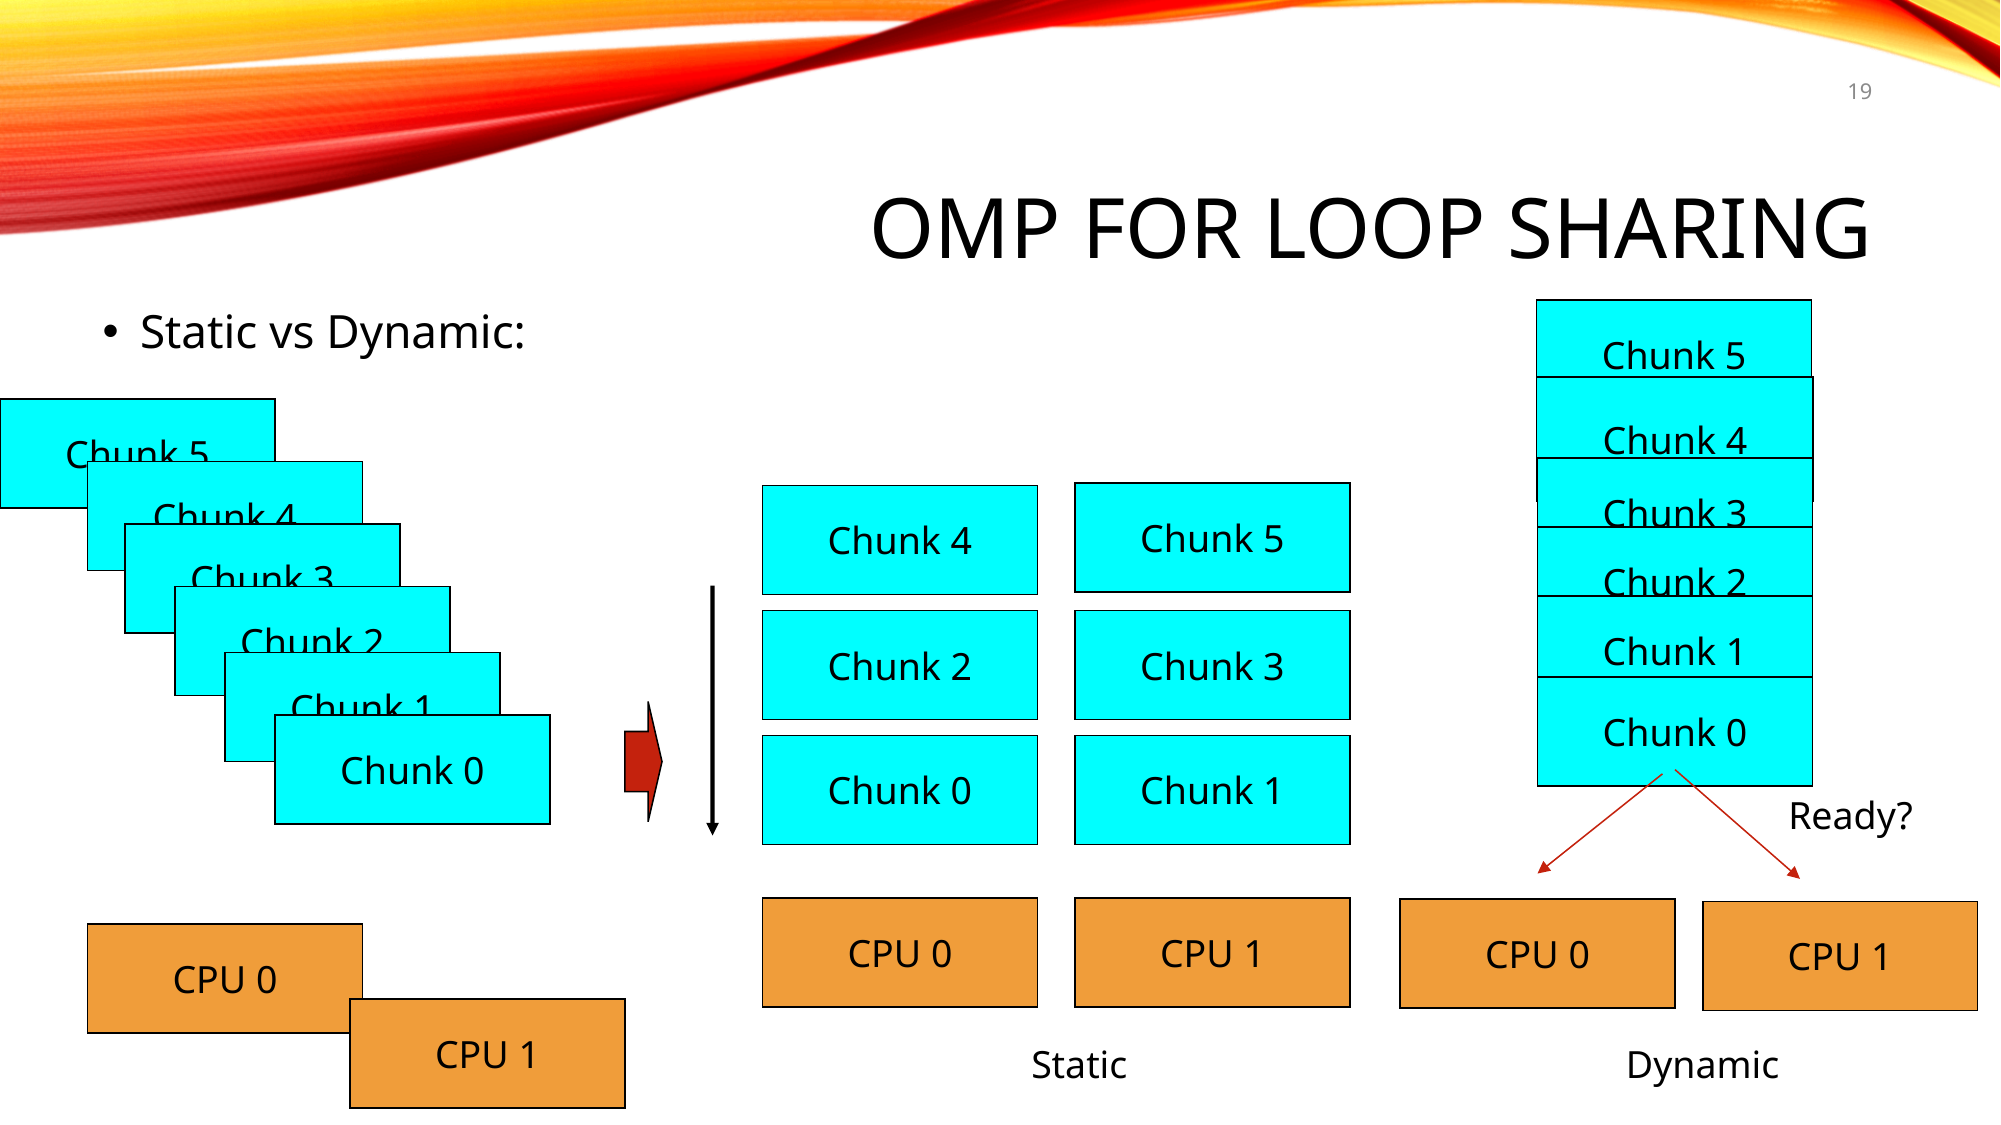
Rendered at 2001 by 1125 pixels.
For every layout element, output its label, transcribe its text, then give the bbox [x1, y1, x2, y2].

text_box Chunk 4 [1536, 377, 1814, 502]
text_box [1674, 769, 1801, 880]
text_box Chunk 2 [174, 586, 450, 696]
text_box Chunk 4 [87, 461, 363, 571]
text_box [1537, 773, 1663, 874]
text_box Chunk 5 [0, 398, 87, 508]
text_box Chunk 3 [1074, 610, 1350, 720]
text_box Chunk 0 [762, 735, 1038, 845]
text_box CPU 1 [350, 999, 625, 1109]
text_box CPU 1 [1702, 901, 1978, 1011]
text_box Chunk 2 [762, 610, 1038, 720]
list Static vs Dynamic: [87, 301, 1863, 962]
text_box Chunk 0 [275, 715, 550, 825]
text_box Ready? [1801, 784, 2000, 845]
slide_number 19 [1437, 62, 1888, 123]
text_box CPU 0 [1400, 898, 1675, 1008]
text_box Dynamic [1481, 1033, 1925, 1093]
text_box CPU 0 [762, 897, 1038, 1008]
text_box Chunk 4 [762, 485, 1038, 595]
text_box Ready? [1663, 784, 1674, 845]
picture [0, 0, 2000, 237]
text_box CPU 1 [1074, 897, 1350, 1008]
text_box [706, 585, 719, 836]
text_box Chunk 1 [1537, 595, 1813, 676]
text_box Chunk 1 [1074, 735, 1350, 845]
text_box Chunk 5 [1074, 482, 1350, 592]
text_box Chunk 0 [1537, 676, 1813, 784]
title OMP FOR LOOP SHARING [474, 125, 1888, 338]
text_box Chunk 3 [1537, 458, 1813, 527]
text_box Chunk 1 [225, 652, 500, 762]
text_box Chunk 3 [125, 524, 400, 634]
text_box Chunk 2 [1537, 527, 1813, 595]
text_box Chunk 5 [1536, 299, 1812, 377]
text_box Static [857, 1033, 1301, 1093]
text_box [624, 701, 663, 822]
text_box CPU 0 [87, 924, 363, 1034]
